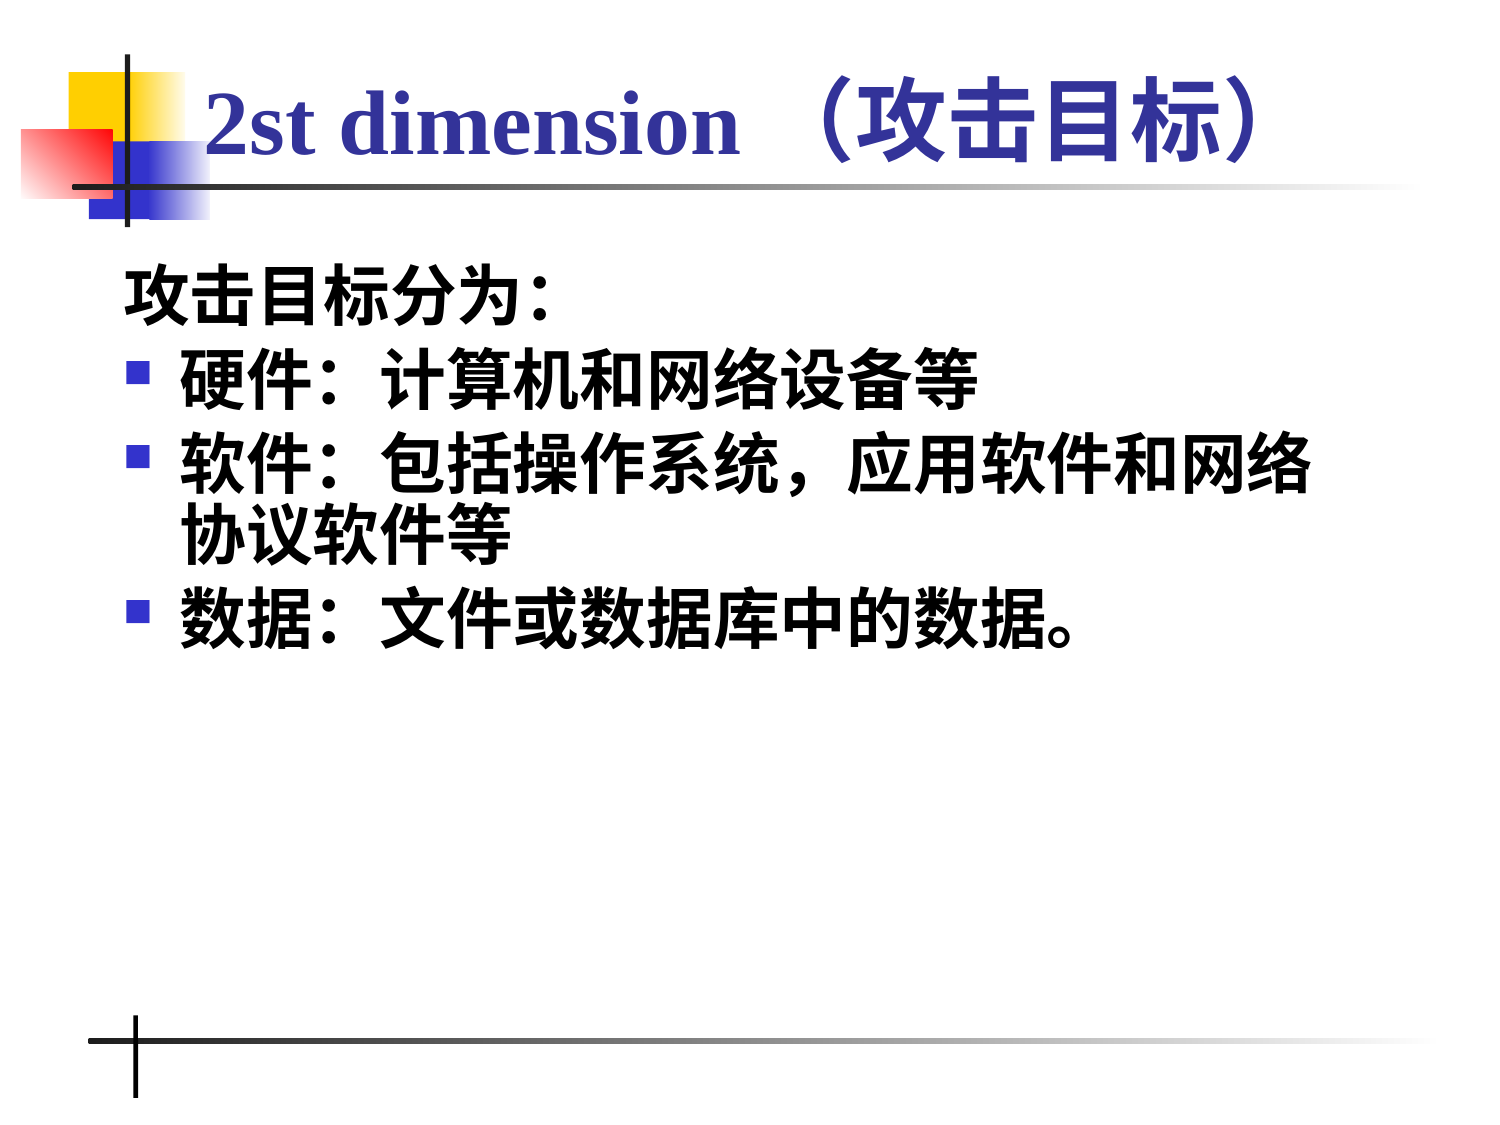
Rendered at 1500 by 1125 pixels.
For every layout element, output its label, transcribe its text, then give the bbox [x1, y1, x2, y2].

title 2st dimension（攻击目标） [188, 23, 1468, 181]
list 攻击目标分为： 硬件：计算机和网络设备等 软件：包括操作系统，应用软件和网络协议软件等 数据：文件或数据库中的数据。 [107, 254, 1384, 931]
